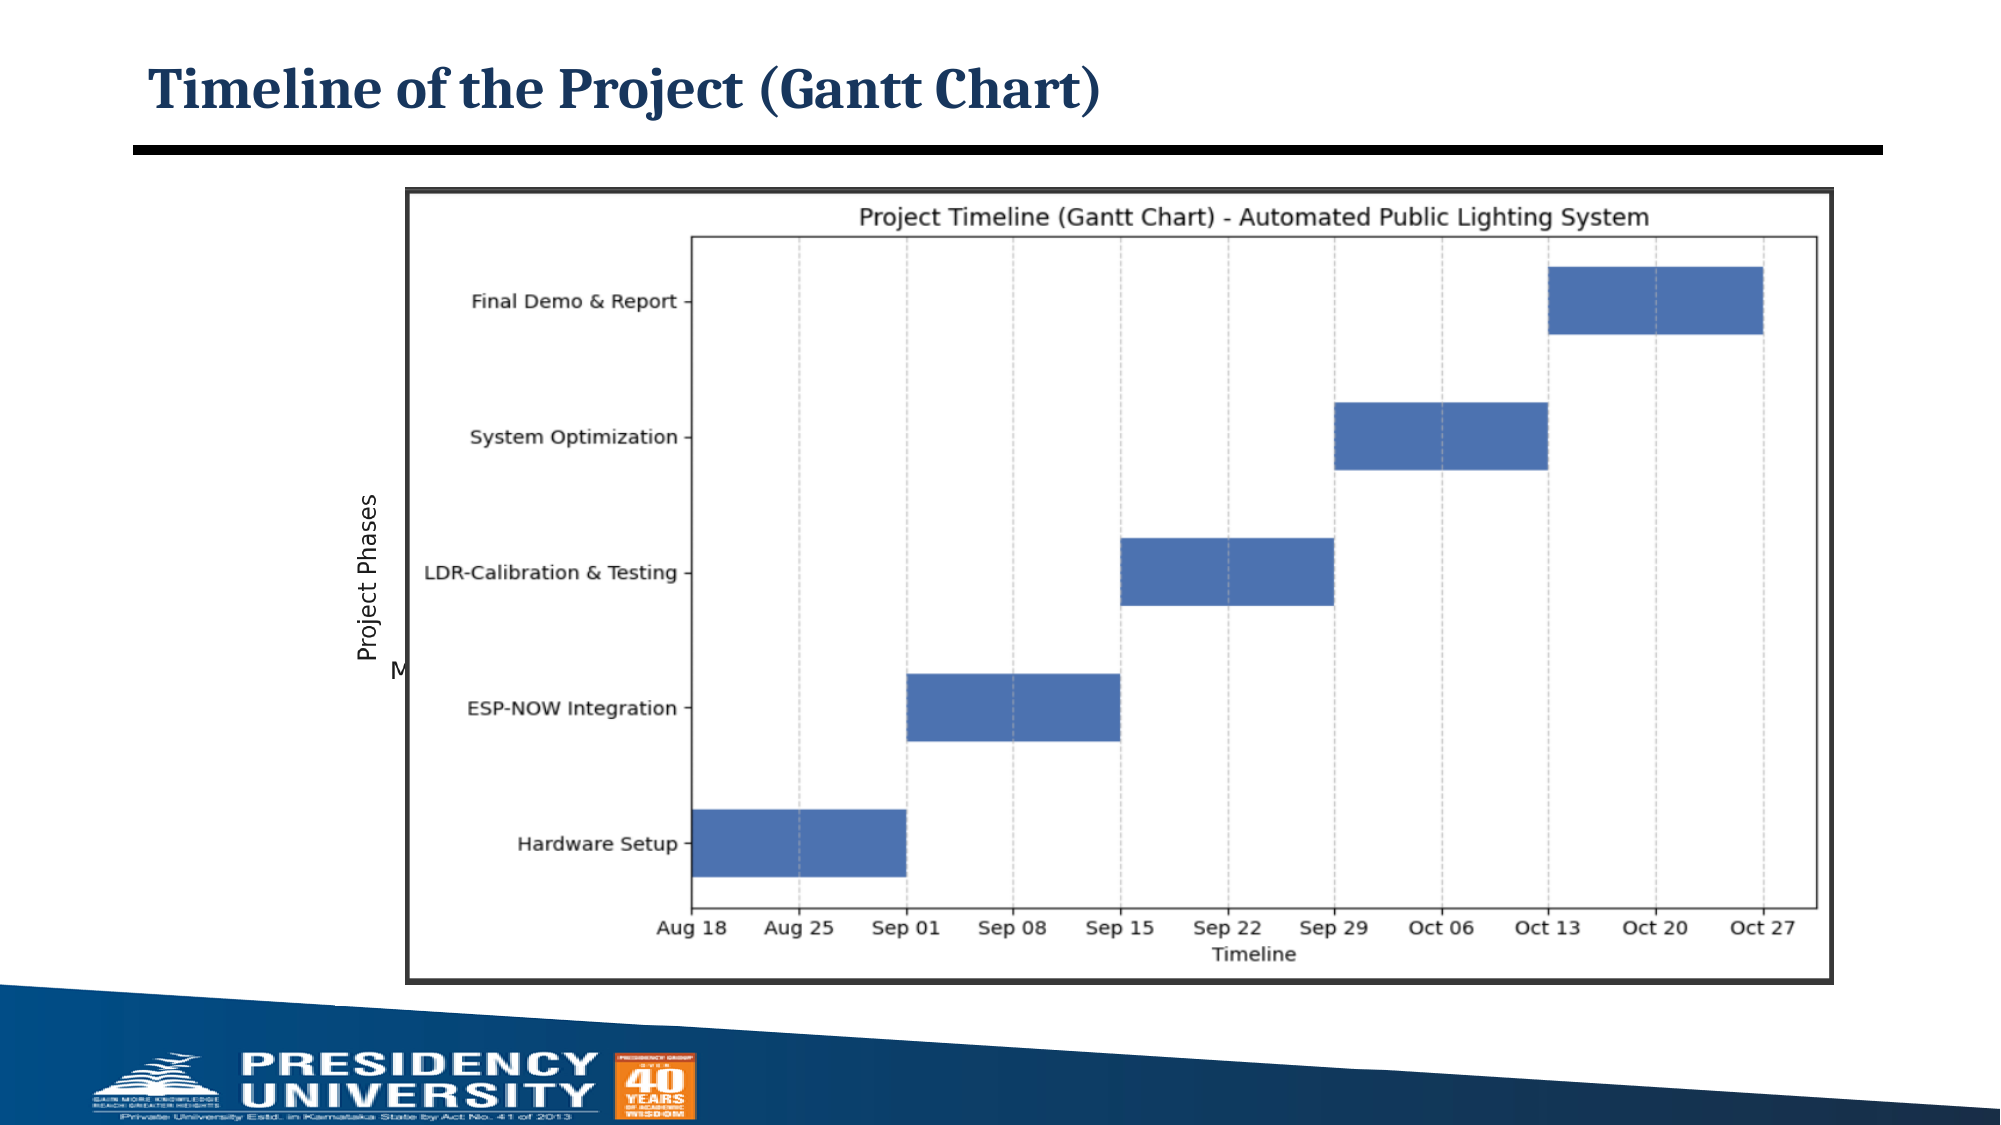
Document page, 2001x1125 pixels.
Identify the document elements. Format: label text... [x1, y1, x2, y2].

title Timeline of the Project (Gantt Chart) [133, 45, 1884, 125]
picture [0, 175, 2000, 1125]
